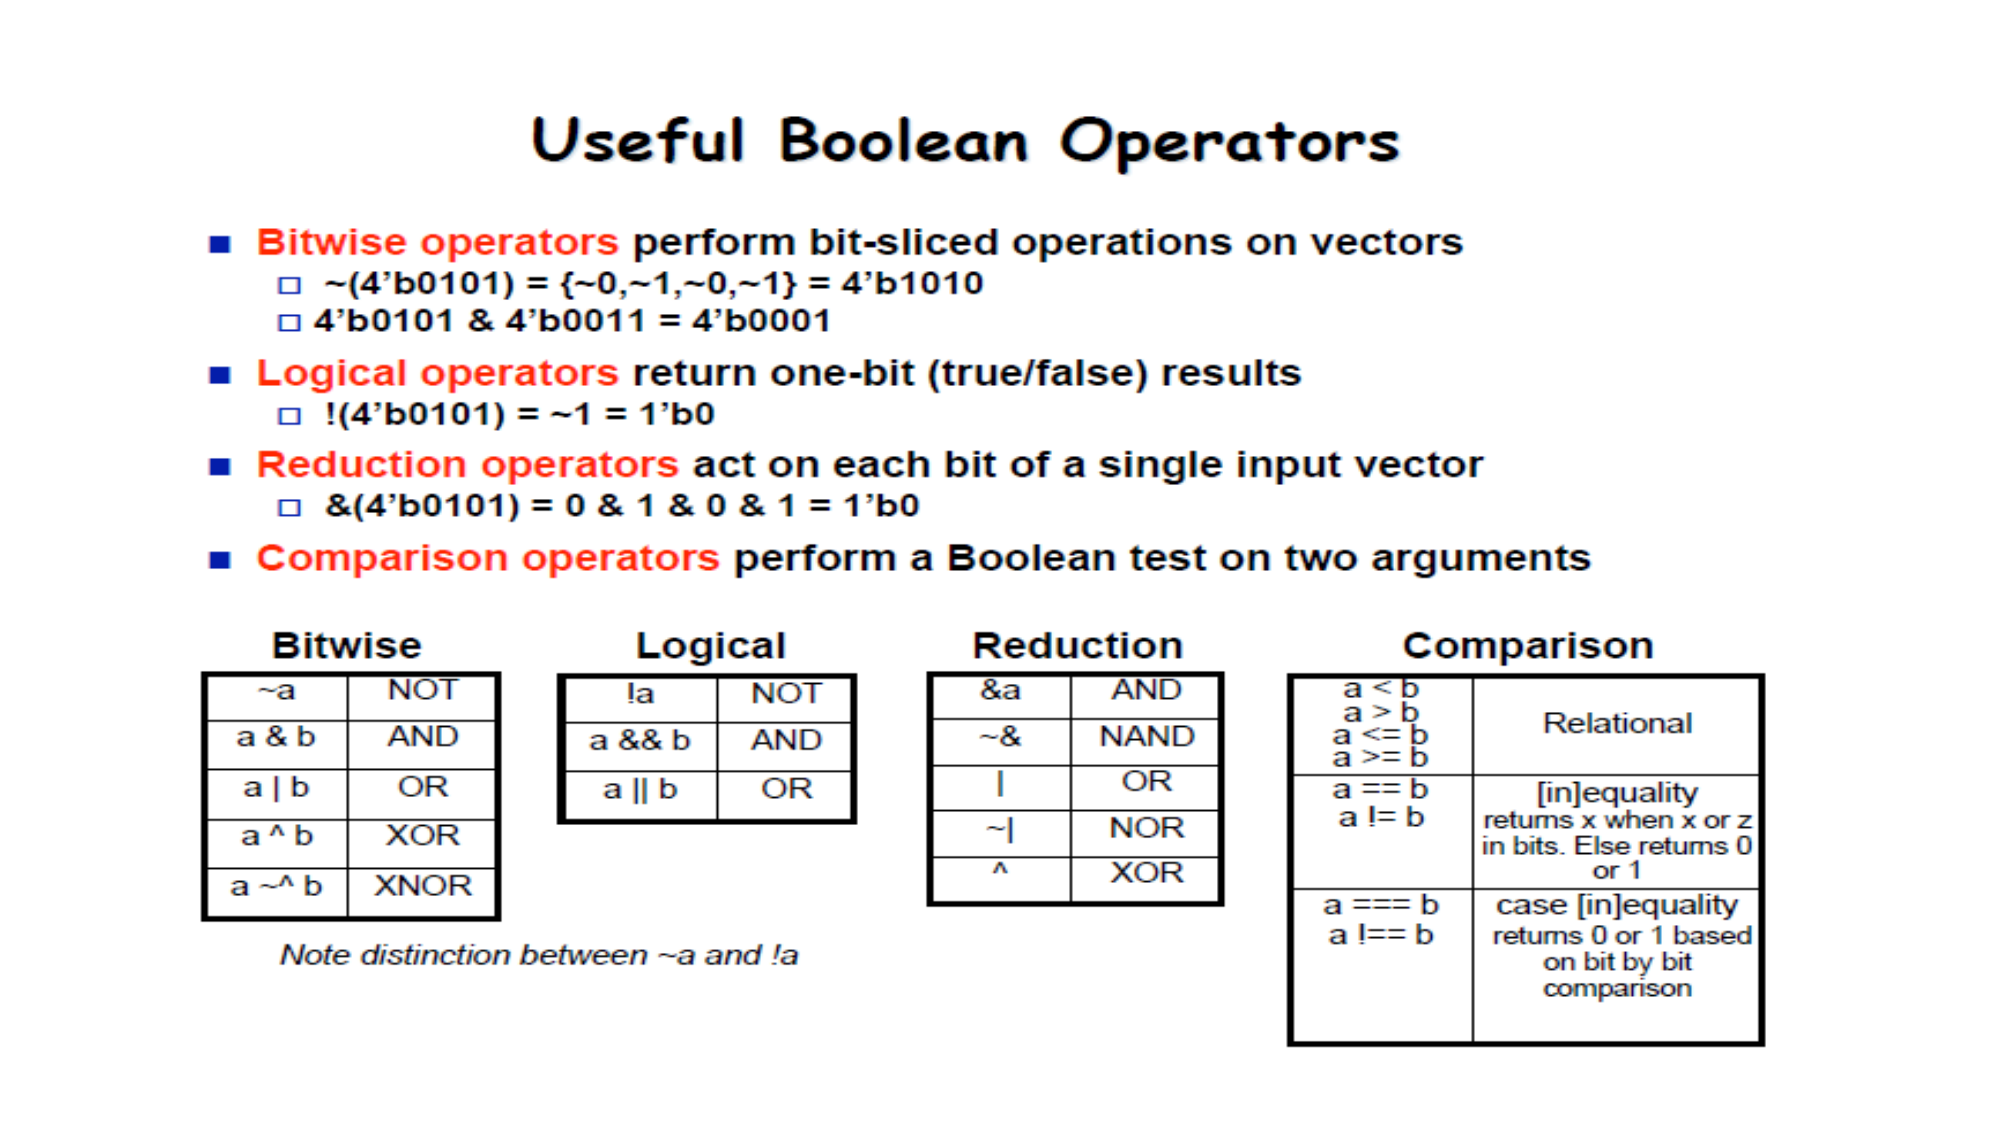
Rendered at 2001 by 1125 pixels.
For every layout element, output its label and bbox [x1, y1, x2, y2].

list [137, 59, 1863, 1066]
